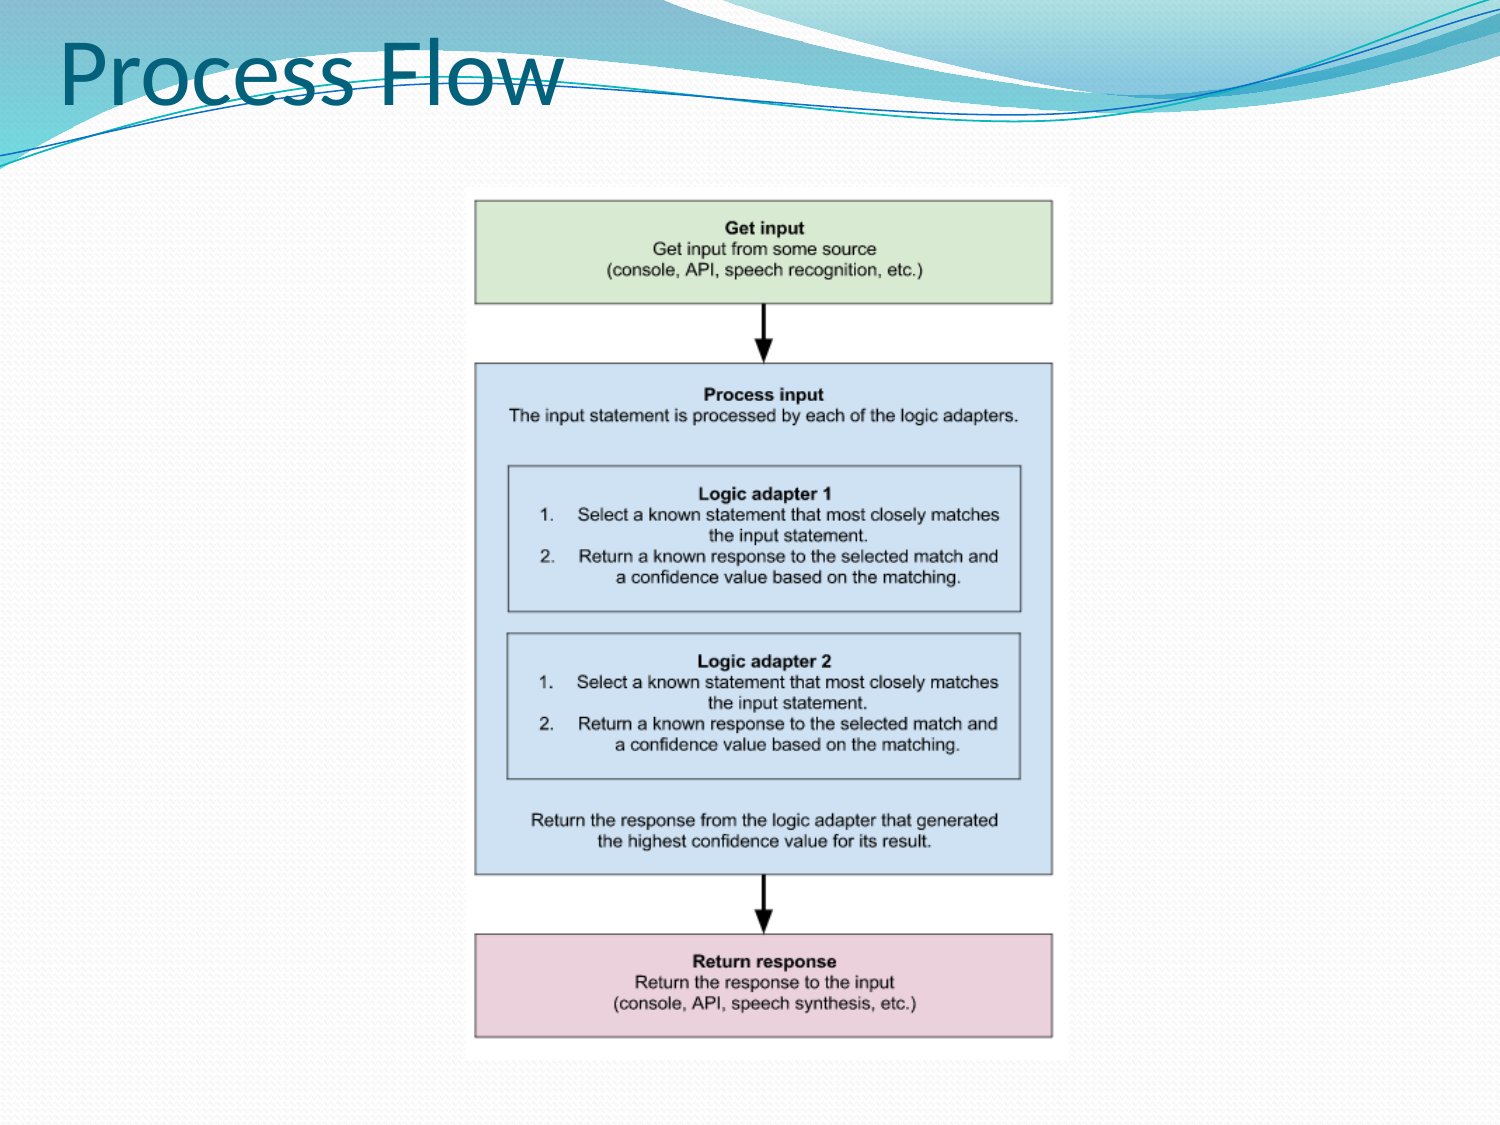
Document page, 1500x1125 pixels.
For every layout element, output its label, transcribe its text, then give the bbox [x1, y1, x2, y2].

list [466, 187, 1070, 1059]
title Process Flow [58, 0, 1409, 188]
